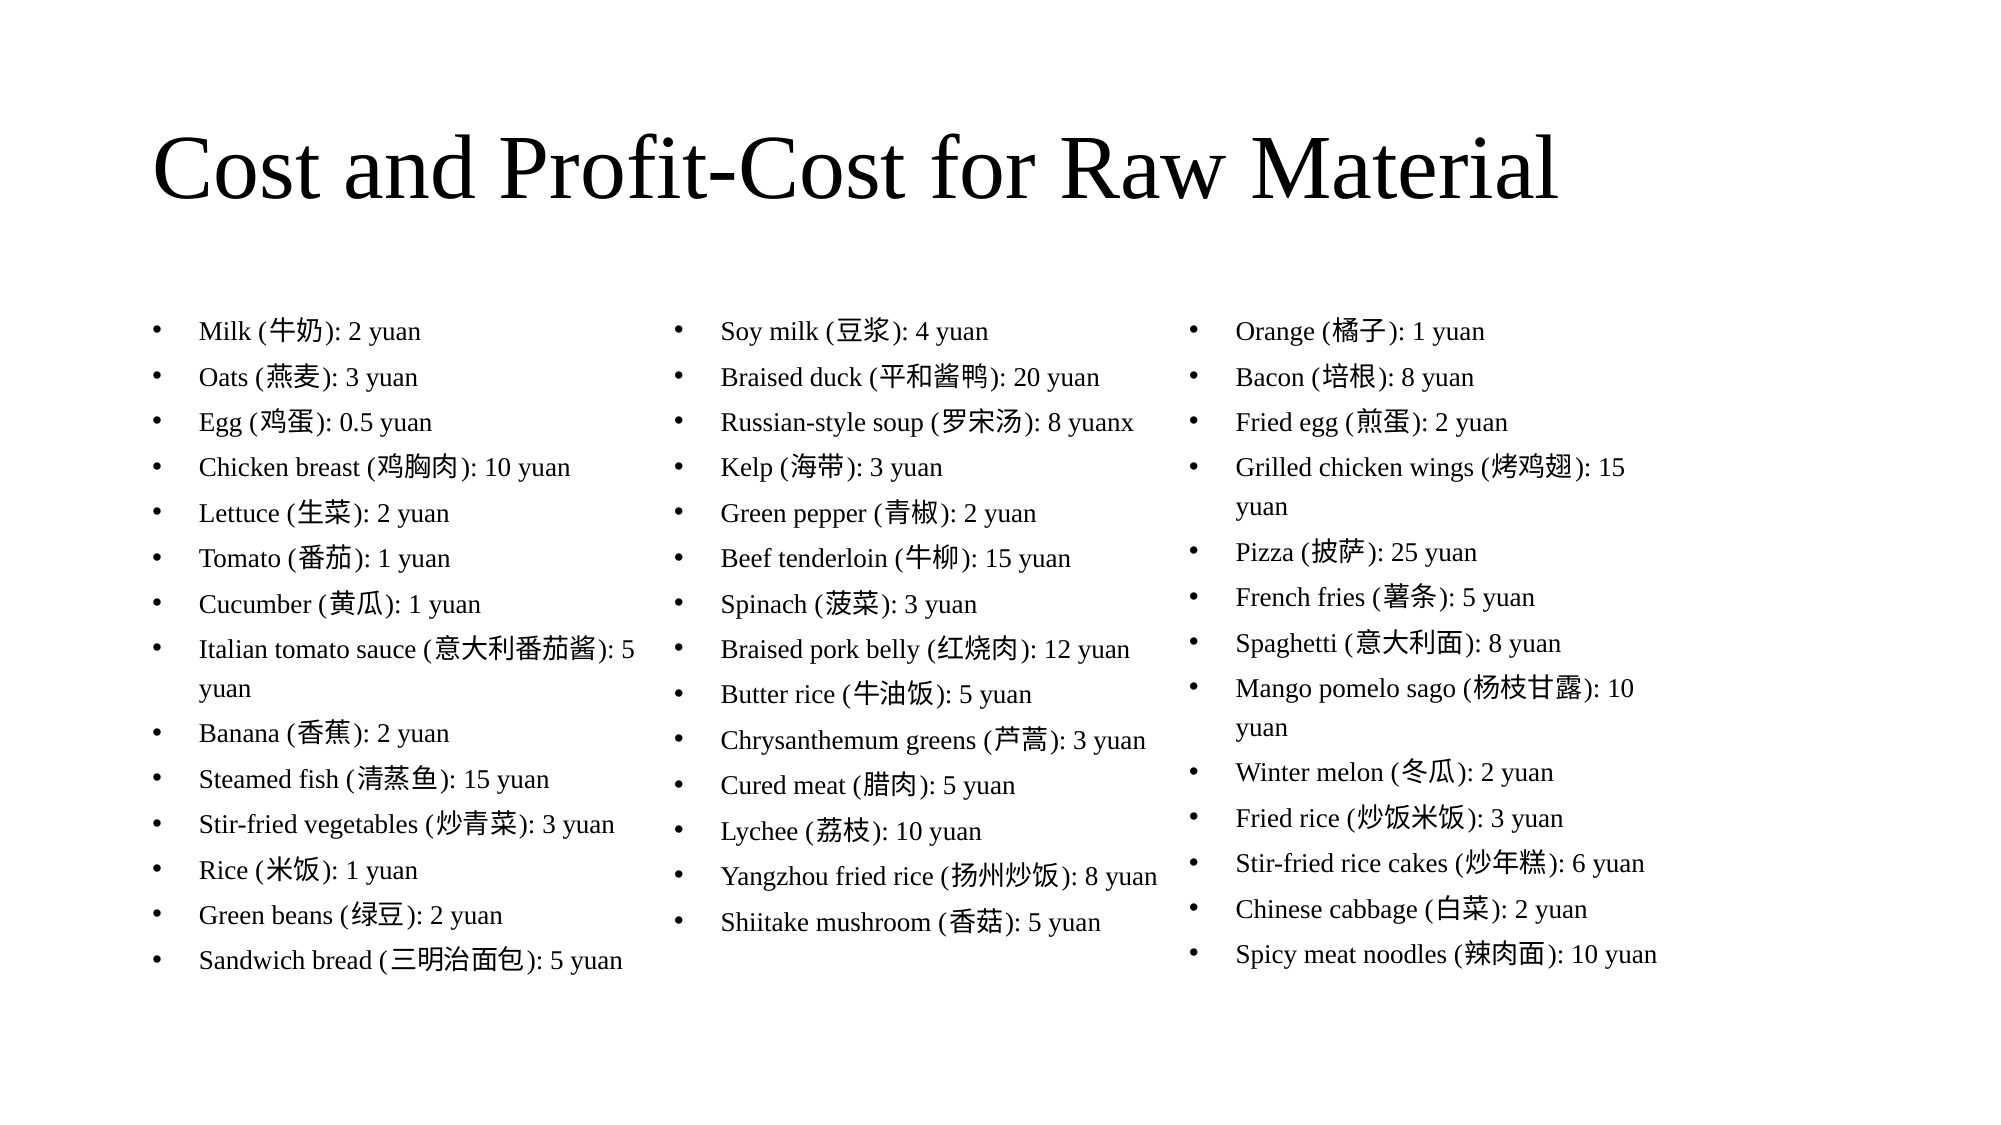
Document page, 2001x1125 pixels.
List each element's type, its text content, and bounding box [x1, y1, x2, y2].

text_box Soy milk (豆浆): 4 yuan Braised duck (平和酱鸭): 20 yuan Russian-style soup (罗宋汤): 8 yuanx Kelp (海带): 3 yuan Green pepper (青椒): 2 yuan Beef tenderloin (牛柳): 15 yuan Spinach (菠菜): 3 yuan Braised pork belly (红烧肉): 12 yuan Butter rice (牛油饭): 5 yuan Chrysanthemum greens (芦蒿): 3 yuan Cured meat (腊肉): 5 yuan Lychee (荔枝): 10 yuan Yangzhou fried rice (扬州炒饭): 8 yuan Shiitake mushroom (香菇): 5 yuan [659, 299, 1174, 1014]
text_box Orange (橘子): 1 yuan Bacon (培根): 8 yuan Fried egg (煎蛋): 2 yuan Grilled chicken wings (烤鸡翅): 15 yuan Pizza (披萨): 25 yuan French fries (薯条): 5 yuan Spaghetti (意大利面): 8 yuan Mango pomelo sago (杨枝甘露): 10 yuan Winter melon (冬瓜): 2 yuan Fried rice (炒饭米饭): 3 yuan Stir-fried rice cakes (炒年糕): 6 yuan Chinese cabbage (白菜): 2 yuan Spicy meat noodles (辣肉面): 10 yuan [1174, 299, 1690, 1014]
list Milk (牛奶): 2 yuan Oats (燕麦): 3 yuan Egg (鸡蛋): 0.5 yuan Chicken breast (鸡胸肉): 10 yuan Lettuce (生菜): 2 yuan Tomato (番茄): 1 yuan Cucumber (黄瓜): 1 yuan Italian tomato sauce (意大利番茄酱): 5 yuan Banana (香蕉): 2 yuan Steamed fish (清蒸鱼): 15 yuan Stir-fried vegetables (炒青菜): 3 yuan Rice (米饭): 1 yuan Green beans (绿豆): 2 yuan Sandwich bread (三明治面包): 5 yuan [137, 299, 653, 1014]
title Cost and Profit-Cost for Raw Material [137, 59, 1863, 278]
